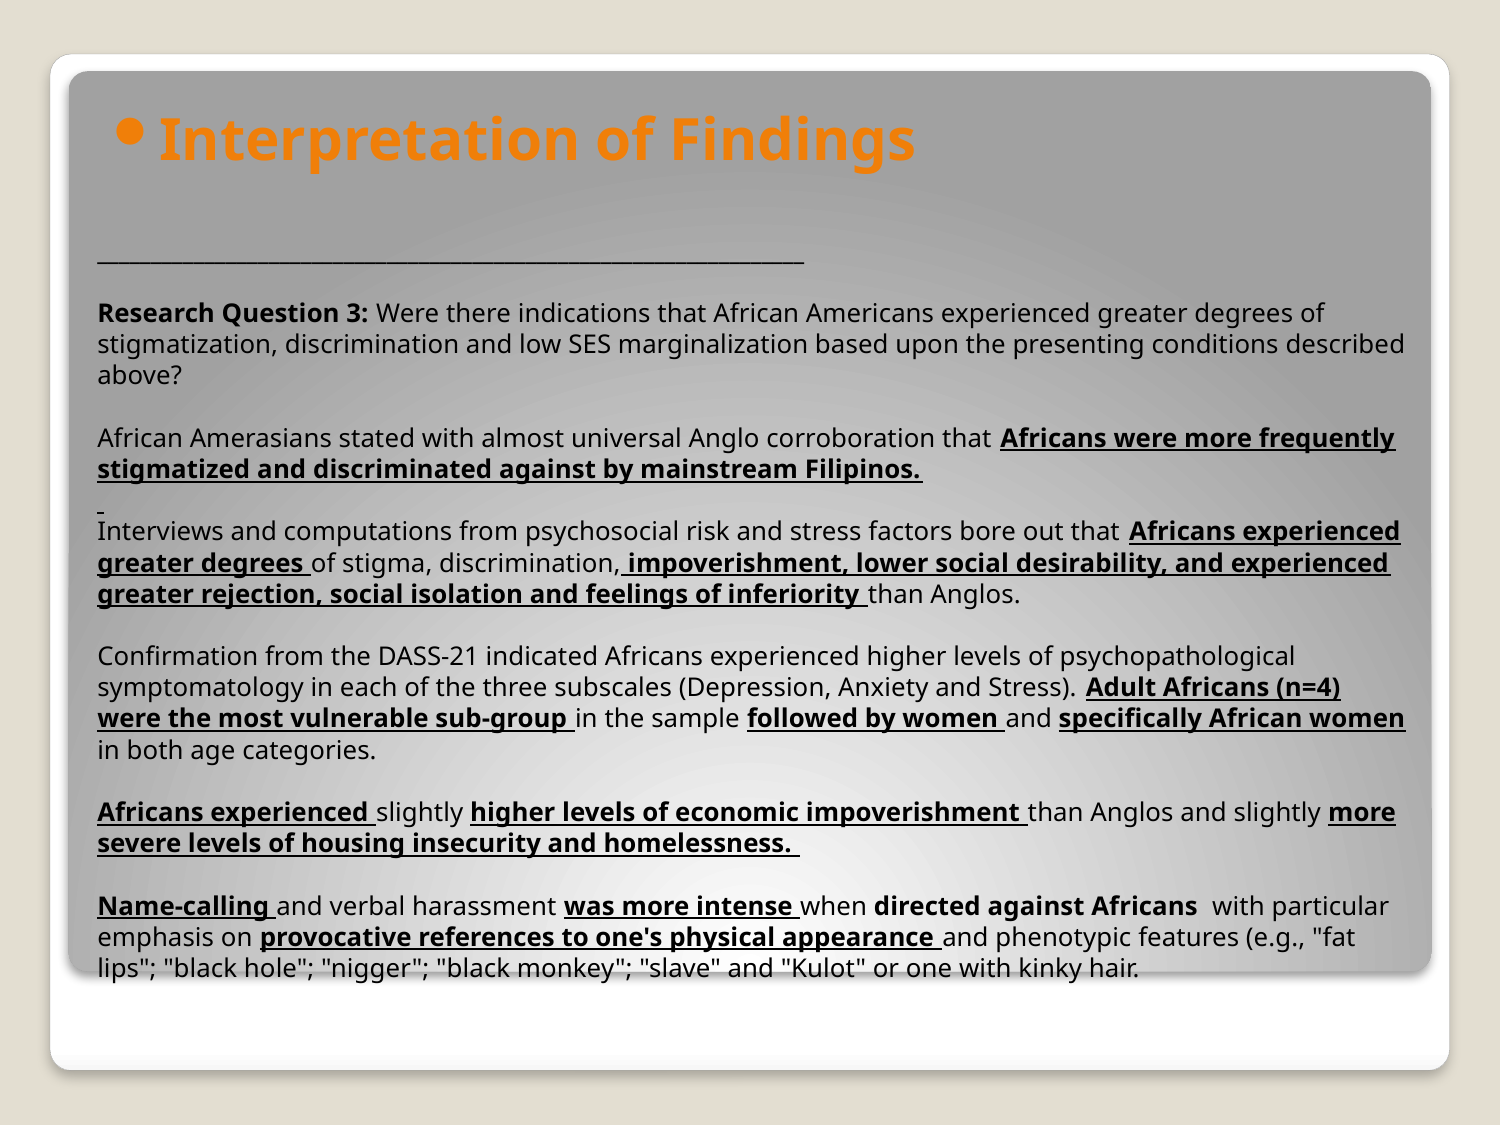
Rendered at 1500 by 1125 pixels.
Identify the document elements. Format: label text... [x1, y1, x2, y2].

list Interpretation of Findings [82, 86, 1425, 225]
title __________________________________________________________________ Research Question 3: Were there indications that African Americans experienced greater degrees of stigmatization, discrimination and low SES marginalization based upon the presenting conditions described above? African Amerasians stated with almost universal Anglo corroboration that Africans were more frequently stigmatized and discriminated against by mainstream Filipinos. Interviews and computations from psychosocial risk and stress factors bore out that Africans experienced greater degrees of stigma, discrimination, impoverishment, lower social desirability, and experienced greater rejection, social isolation and feelings of inferiority than Anglos. Confirmation from the DASS-21 indicated Africans experienced higher levels of psychopathological symptomatology in each of the three subscales (Depression, Anxiety and Stress). Adult Africans (n=4) were the most vulnerable sub-group in the sample followed by women and specifically African women in both age categories. Africans experienced slightly higher levels of economic impoverishment than Anglos and slightly more severe levels of housing insecurity and homelessness. Name-calling and verbal harassment was more intense when directed against Africans with particular emphasis on provocative references to one's physical appearance and phenotypic features (e.g., "fat lips"; "black hole"; "nigger"; "black monkey"; "slave" and "Kulot" or one with kinky hair. [82, 225, 1425, 990]
